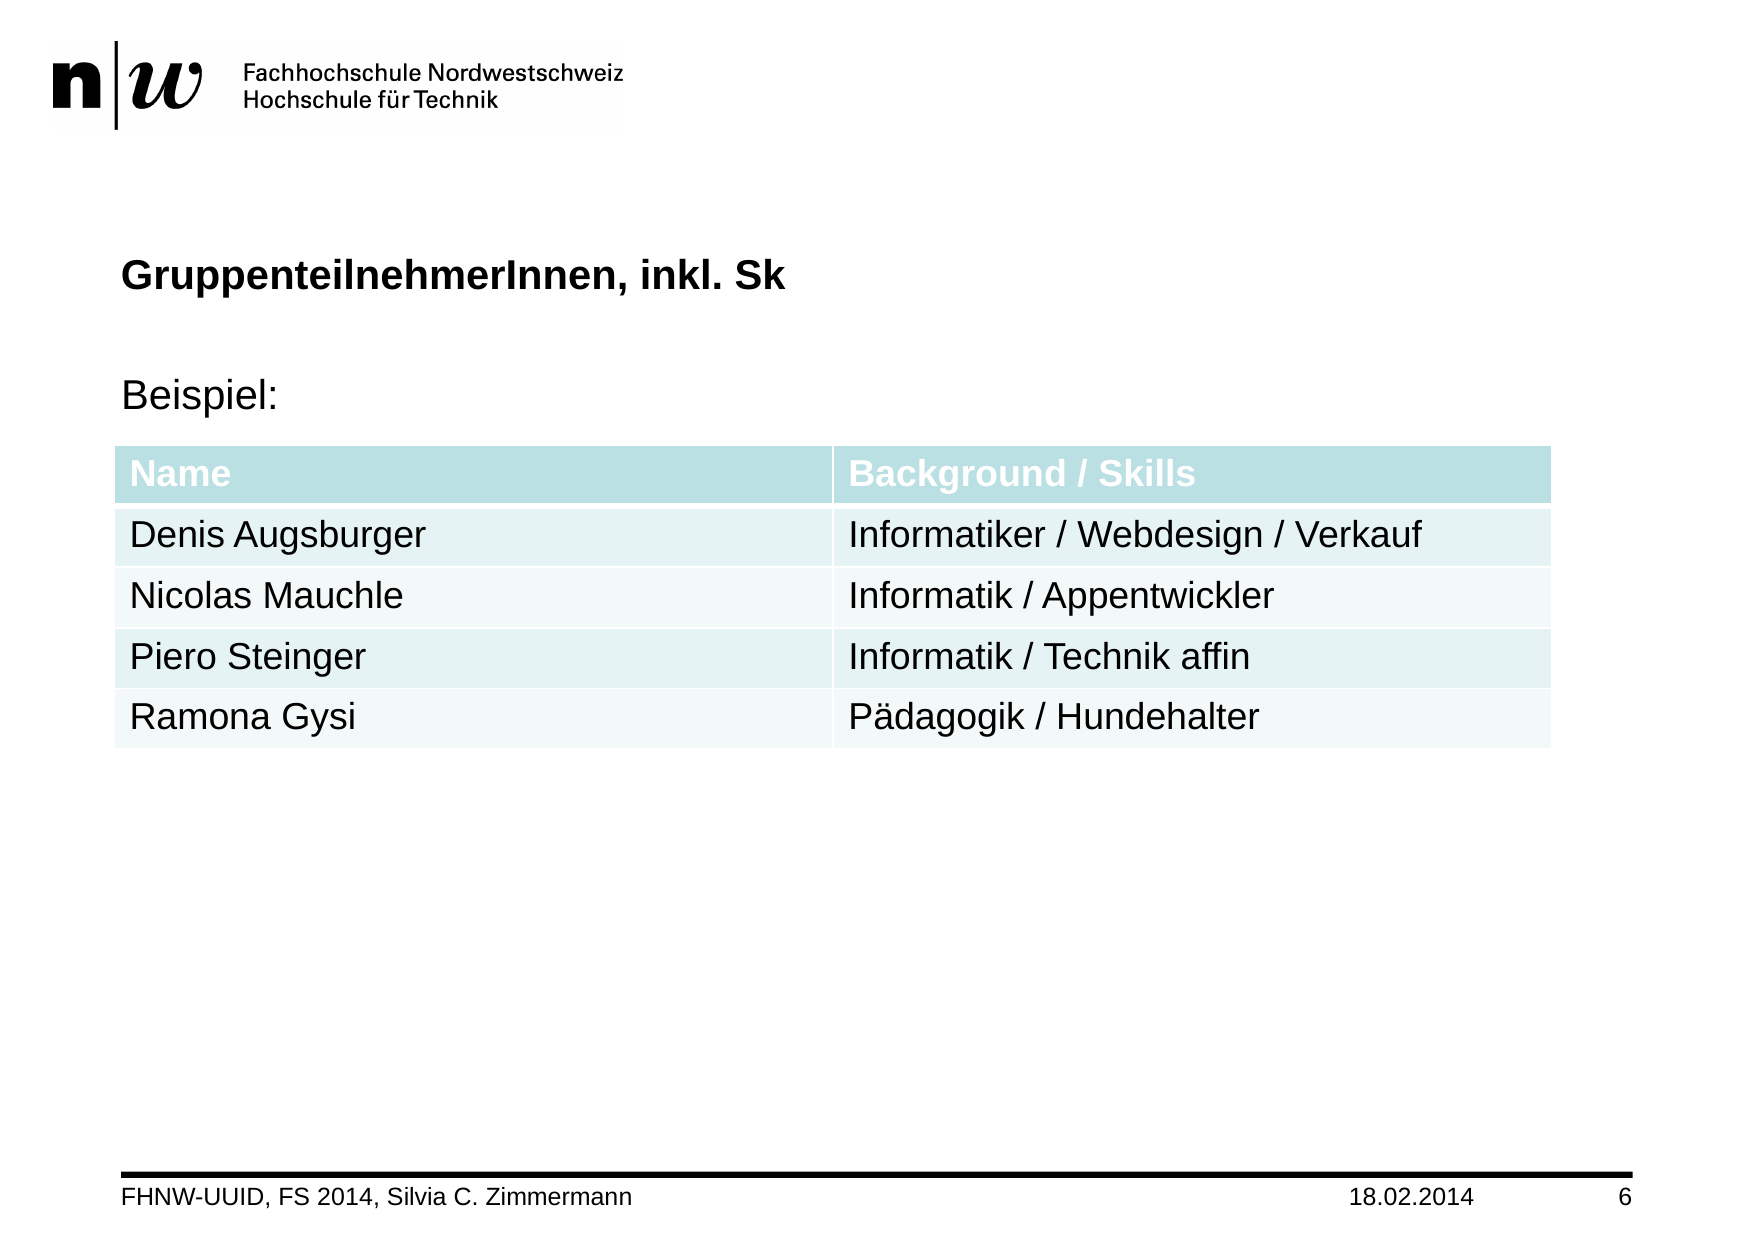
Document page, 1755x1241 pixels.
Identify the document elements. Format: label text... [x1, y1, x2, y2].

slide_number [1349, 1180, 1490, 1211]
table_cell Denis Augsburger [115, 509, 832, 566]
list Beispiel: [121, 360, 1633, 1093]
table_cell Informatiker / Webdesign / Verkauf [834, 509, 1551, 566]
slide_number 6 [1490, 1180, 1633, 1211]
table_header Background / Skills [834, 446, 1551, 503]
table_cell Informatik / Appentwickler [834, 568, 1551, 627]
picture [53, 41, 623, 130]
table_cell Nicolas Mauchle [115, 568, 832, 627]
table_header Name [115, 446, 832, 503]
title GruppenteilnehmerInnen, inkl. Sk [120, 247, 1633, 307]
footer FHNW-UUID, FS 2014, Silvia C. Zimmermann [120, 1180, 1349, 1211]
table_cell Pädagogik / Hundehalter [834, 689, 1551, 748]
table_cell Informatik / Technik affin [834, 629, 1551, 688]
table_cell Ramona Gysi [115, 689, 832, 748]
table_cell Piero Steinger [115, 629, 832, 688]
